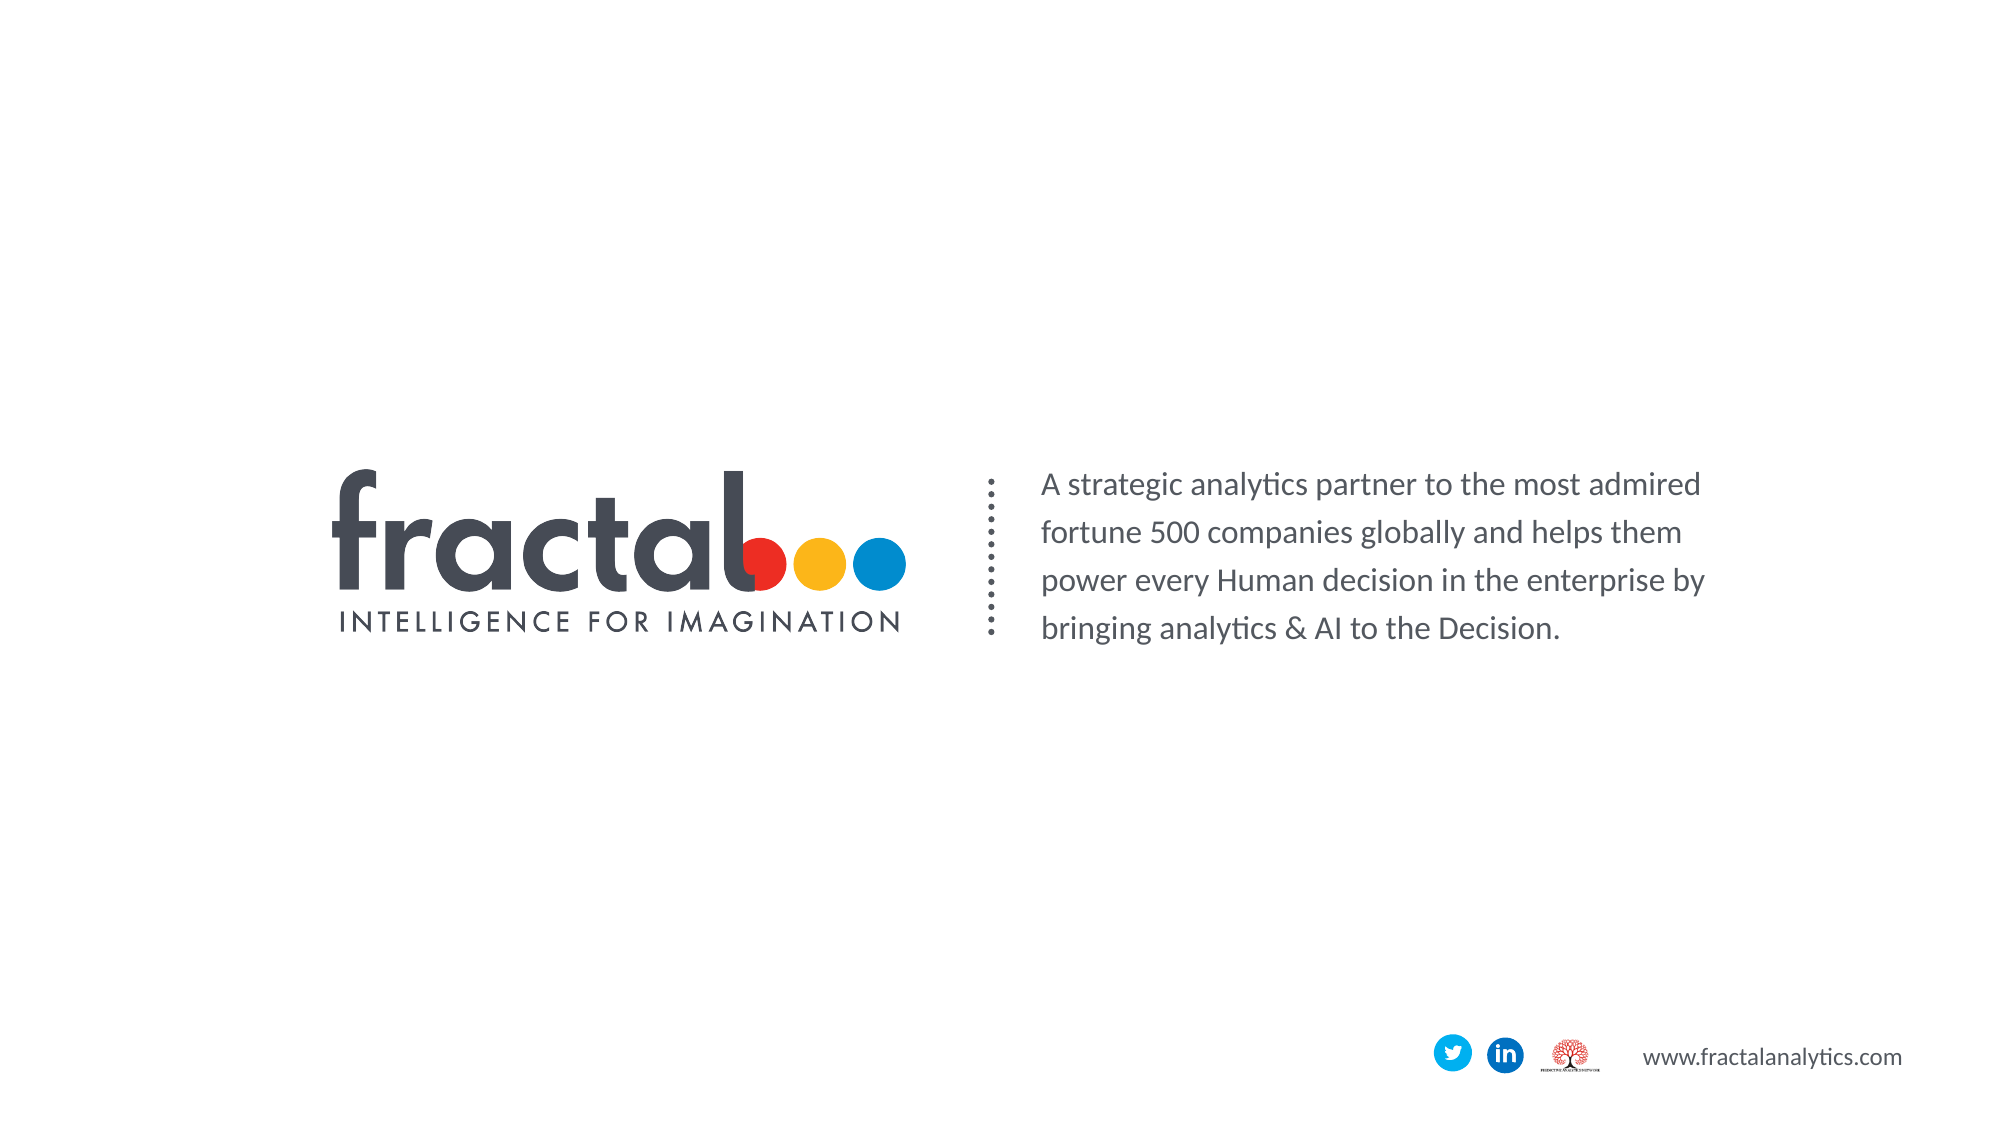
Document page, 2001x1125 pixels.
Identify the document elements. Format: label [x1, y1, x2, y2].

picture [332, 469, 906, 633]
picture [1537, 1039, 1603, 1072]
